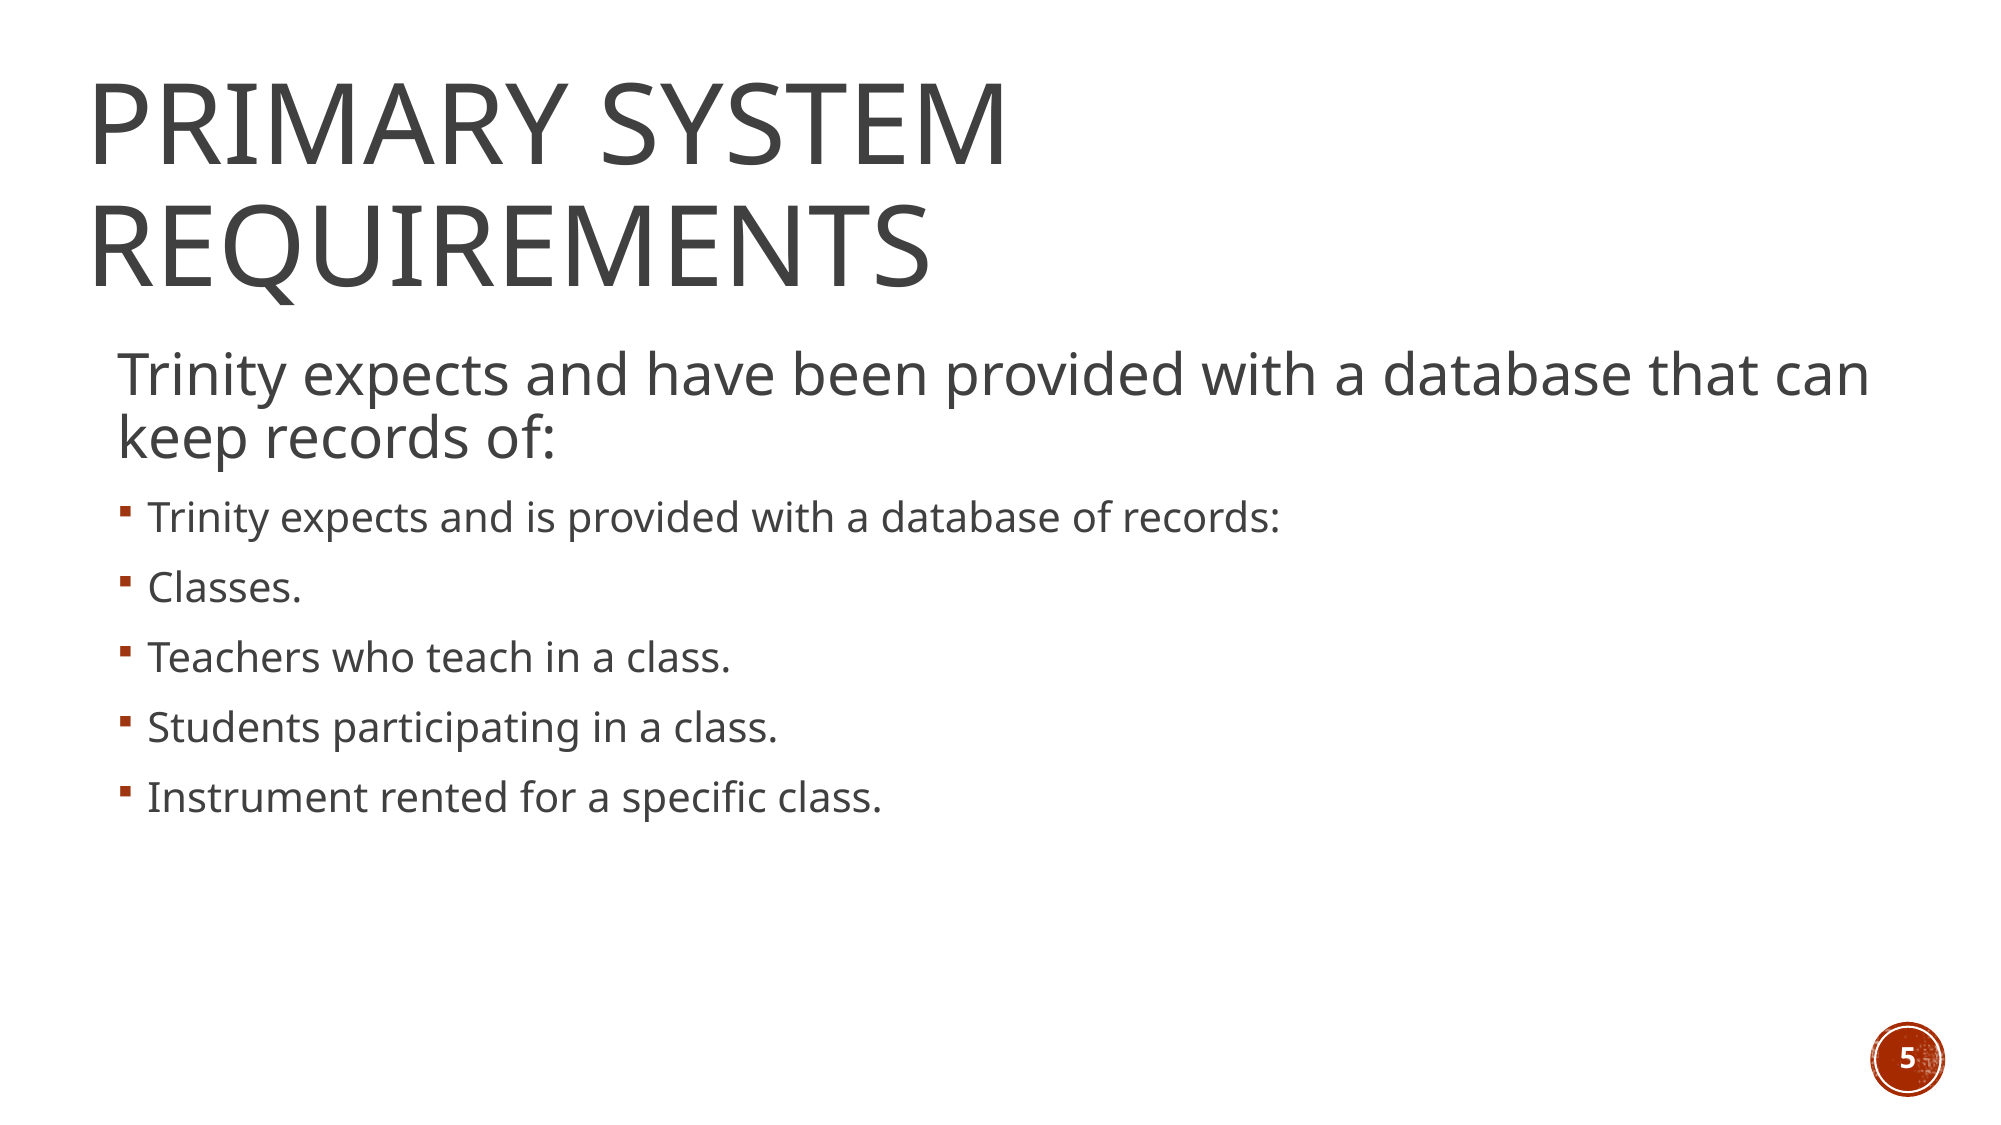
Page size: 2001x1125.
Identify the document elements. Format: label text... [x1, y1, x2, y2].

title Primary system requirements [70, 59, 1856, 320]
slide_number 5 [1855, 1028, 1961, 1089]
list Trinity expects and have been provided with a database that can keep records of: Trinity expects and is provided with a database of records: Classes. Teachers who teach in a class. Students participating in a class. Instrument rented for a specific class. [102, 338, 1894, 1056]
